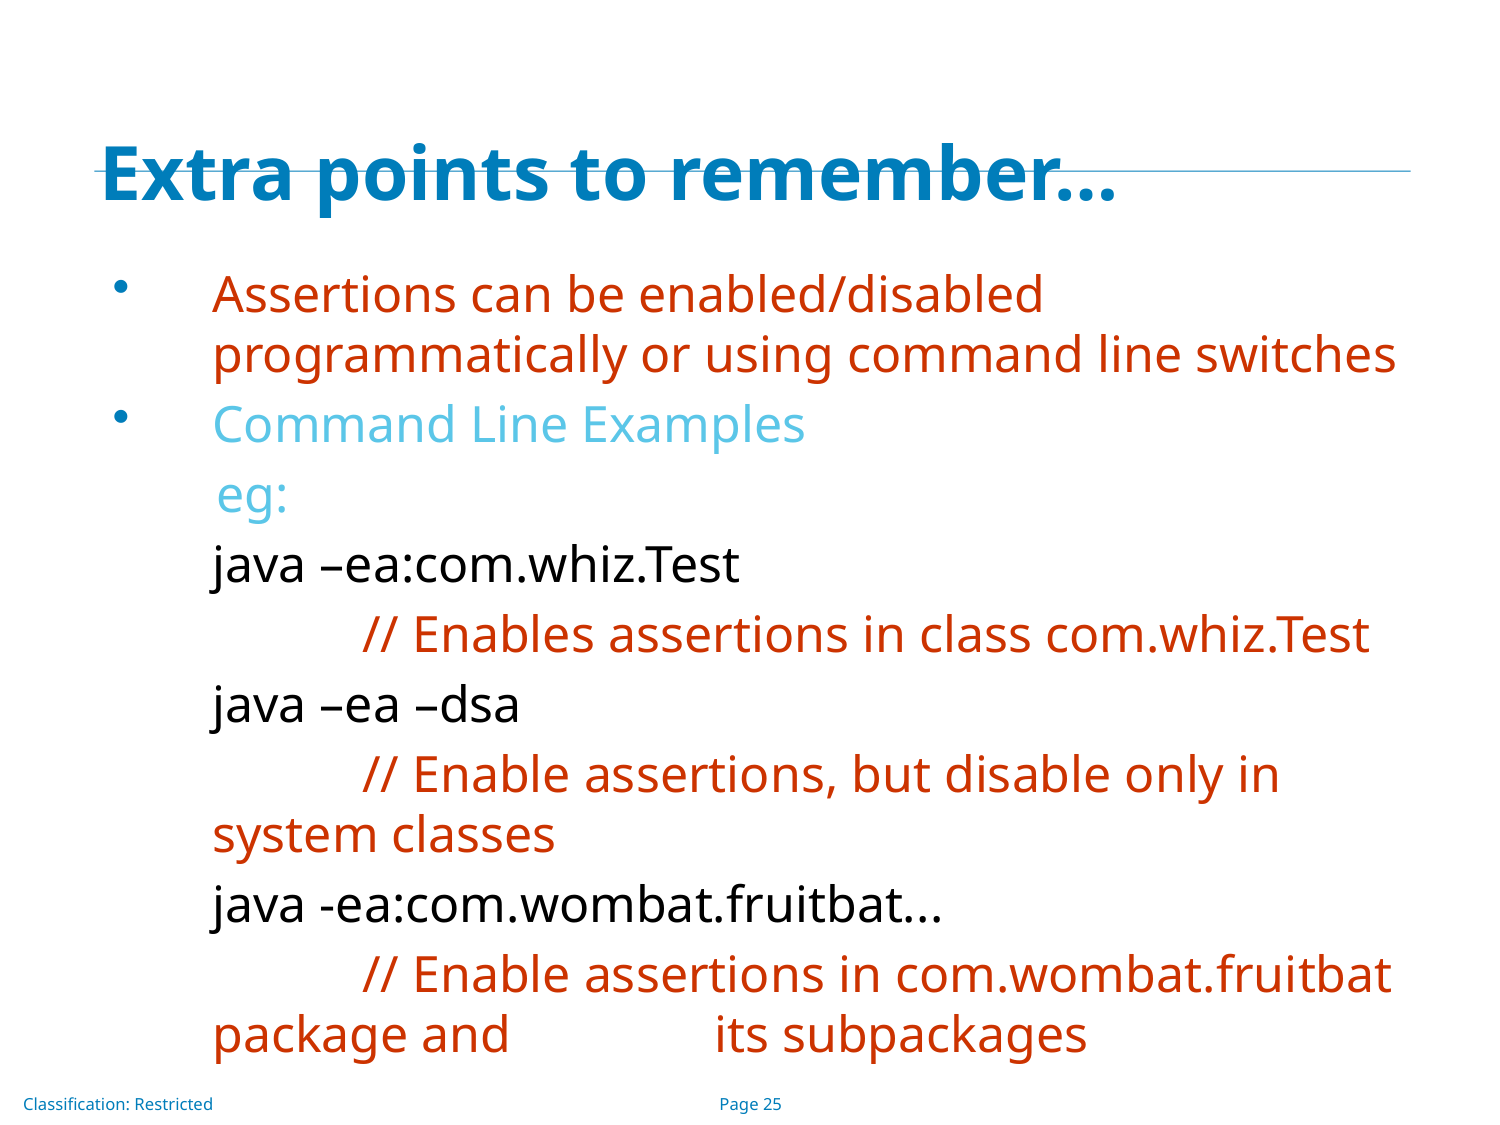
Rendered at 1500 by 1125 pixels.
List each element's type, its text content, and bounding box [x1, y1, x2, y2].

list Assertions can be enabled/disabled programmatically or using command line switches Command Line Examples eg: java –ea:com.whiz.Test // Enables assertions in class com.whiz.Test java –ea –dsa // Enable assertions, but disable only in system classes java -ea:com.wombat.fruitbat... // Enable assertions in com.wombat.fruitbat package and its subpackages [112, 262, 1451, 1051]
title Extra points to remember… [99, 124, 1376, 213]
